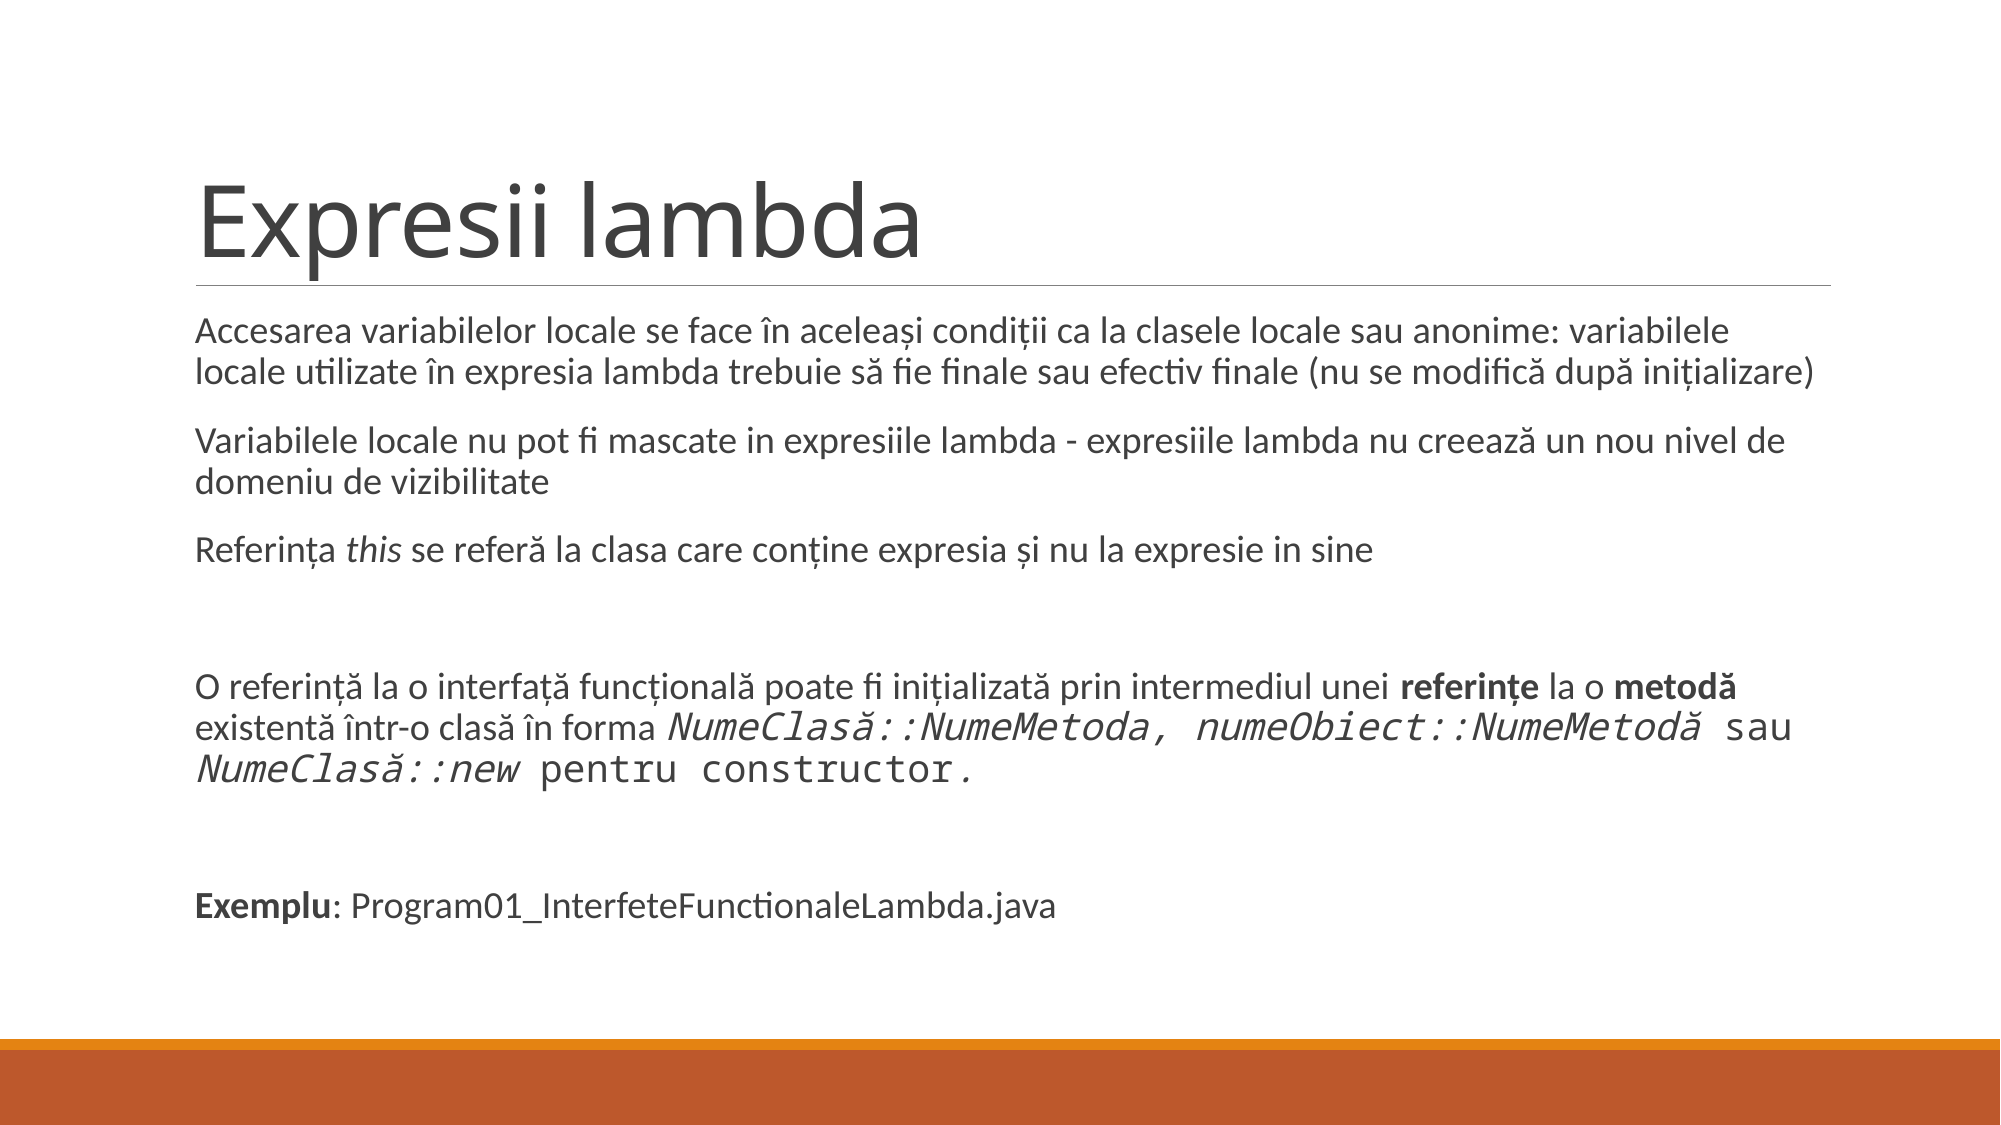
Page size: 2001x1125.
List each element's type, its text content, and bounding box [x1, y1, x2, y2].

list Accesarea variabilelor locale se face în aceleași condiții ca la clasele locale sau anonime: variabilele locale utilizate în expresia lambda trebuie să fie finale sau efectiv finale (nu se modifică după inițializare) Variabilele locale nu pot fi mascate in expresiile lambda - expresiile lambda nu creează un nou nivel de domeniu de vizibilitate Referința this se referă la clasa care conține expresia și nu la expresie in sine O referință la o interfață funcțională poate fi inițializată prin intermediul unei referințe la o metodă existentă într-o clasă în forma NumeClasă::NumeMetoda, numeObiect::NumeMetodă sau NumeClasă::new pentru constructor. Exemplu: Program01_InterfeteFunctionaleLambda.java [180, 302, 1830, 963]
title Expresii lambda [180, 47, 1830, 285]
